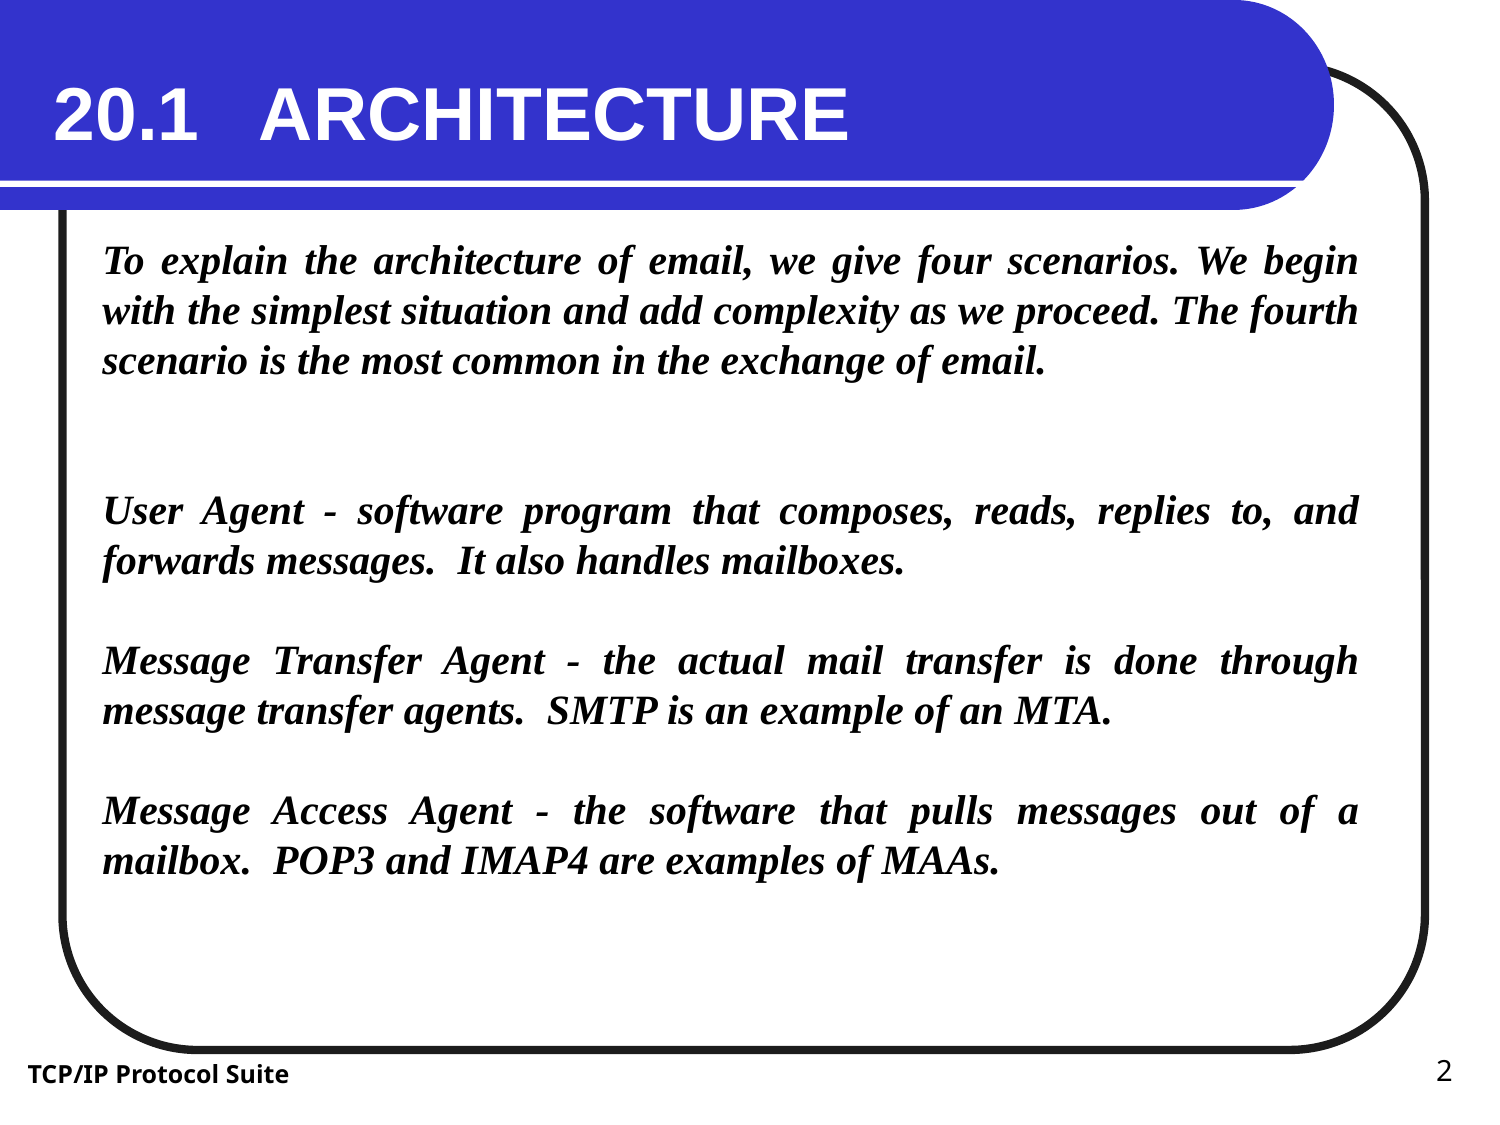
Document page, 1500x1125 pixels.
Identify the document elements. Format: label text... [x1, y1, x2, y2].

footer TCP/IP Protocol Suite [12, 1058, 488, 1101]
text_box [0, 0, 1426, 1051]
slide_number 2 [1154, 1023, 1468, 1100]
